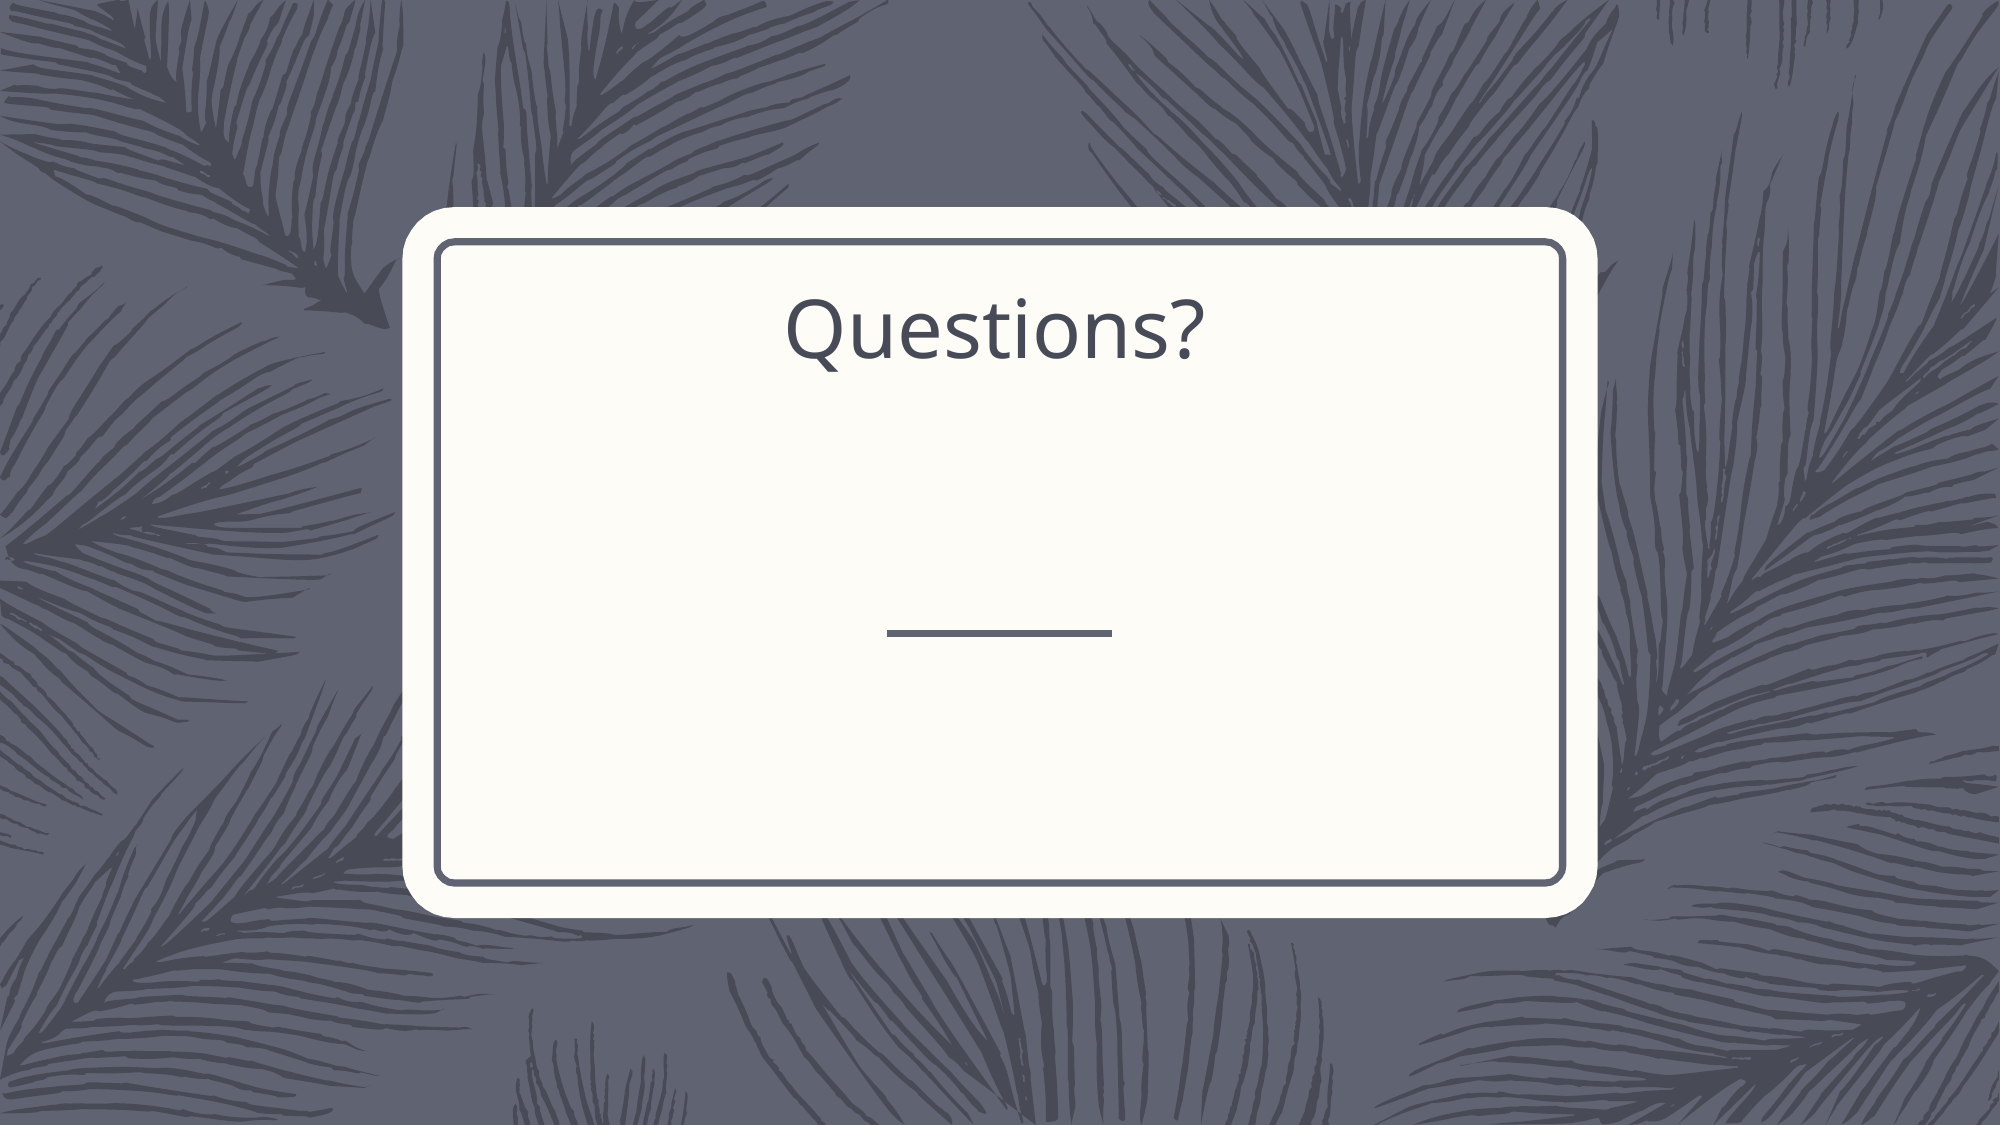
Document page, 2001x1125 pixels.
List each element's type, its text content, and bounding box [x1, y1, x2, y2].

title Questions? [615, 264, 1375, 444]
